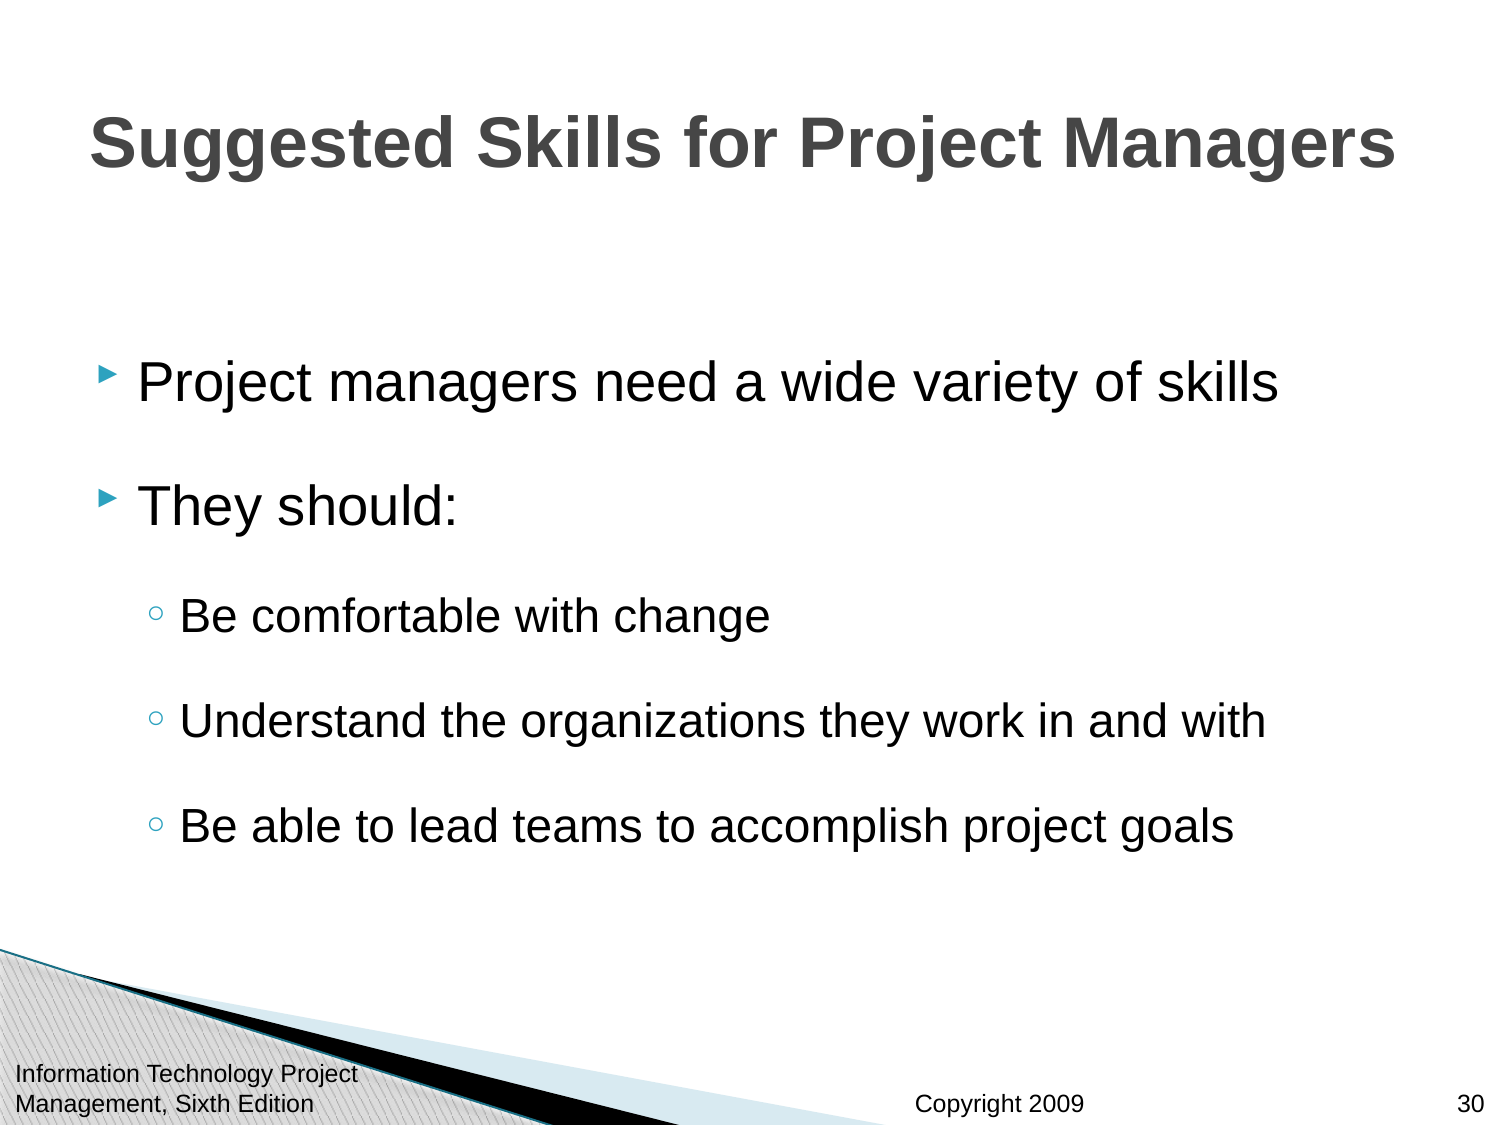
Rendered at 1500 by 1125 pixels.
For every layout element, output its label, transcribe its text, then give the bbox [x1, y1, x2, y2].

slide_number 30 [1408, 1065, 1500, 1125]
title Suggested Skills for Project Managers [75, 45, 1425, 233]
list Project managers need a wide variety of skills They should: Be comfortable with change Understand the organizations they work in and with Be able to lead teams to accomplish project goals [62, 337, 1450, 1025]
footer Information Technology Project Management, Sixth Edition [0, 1065, 425, 1125]
